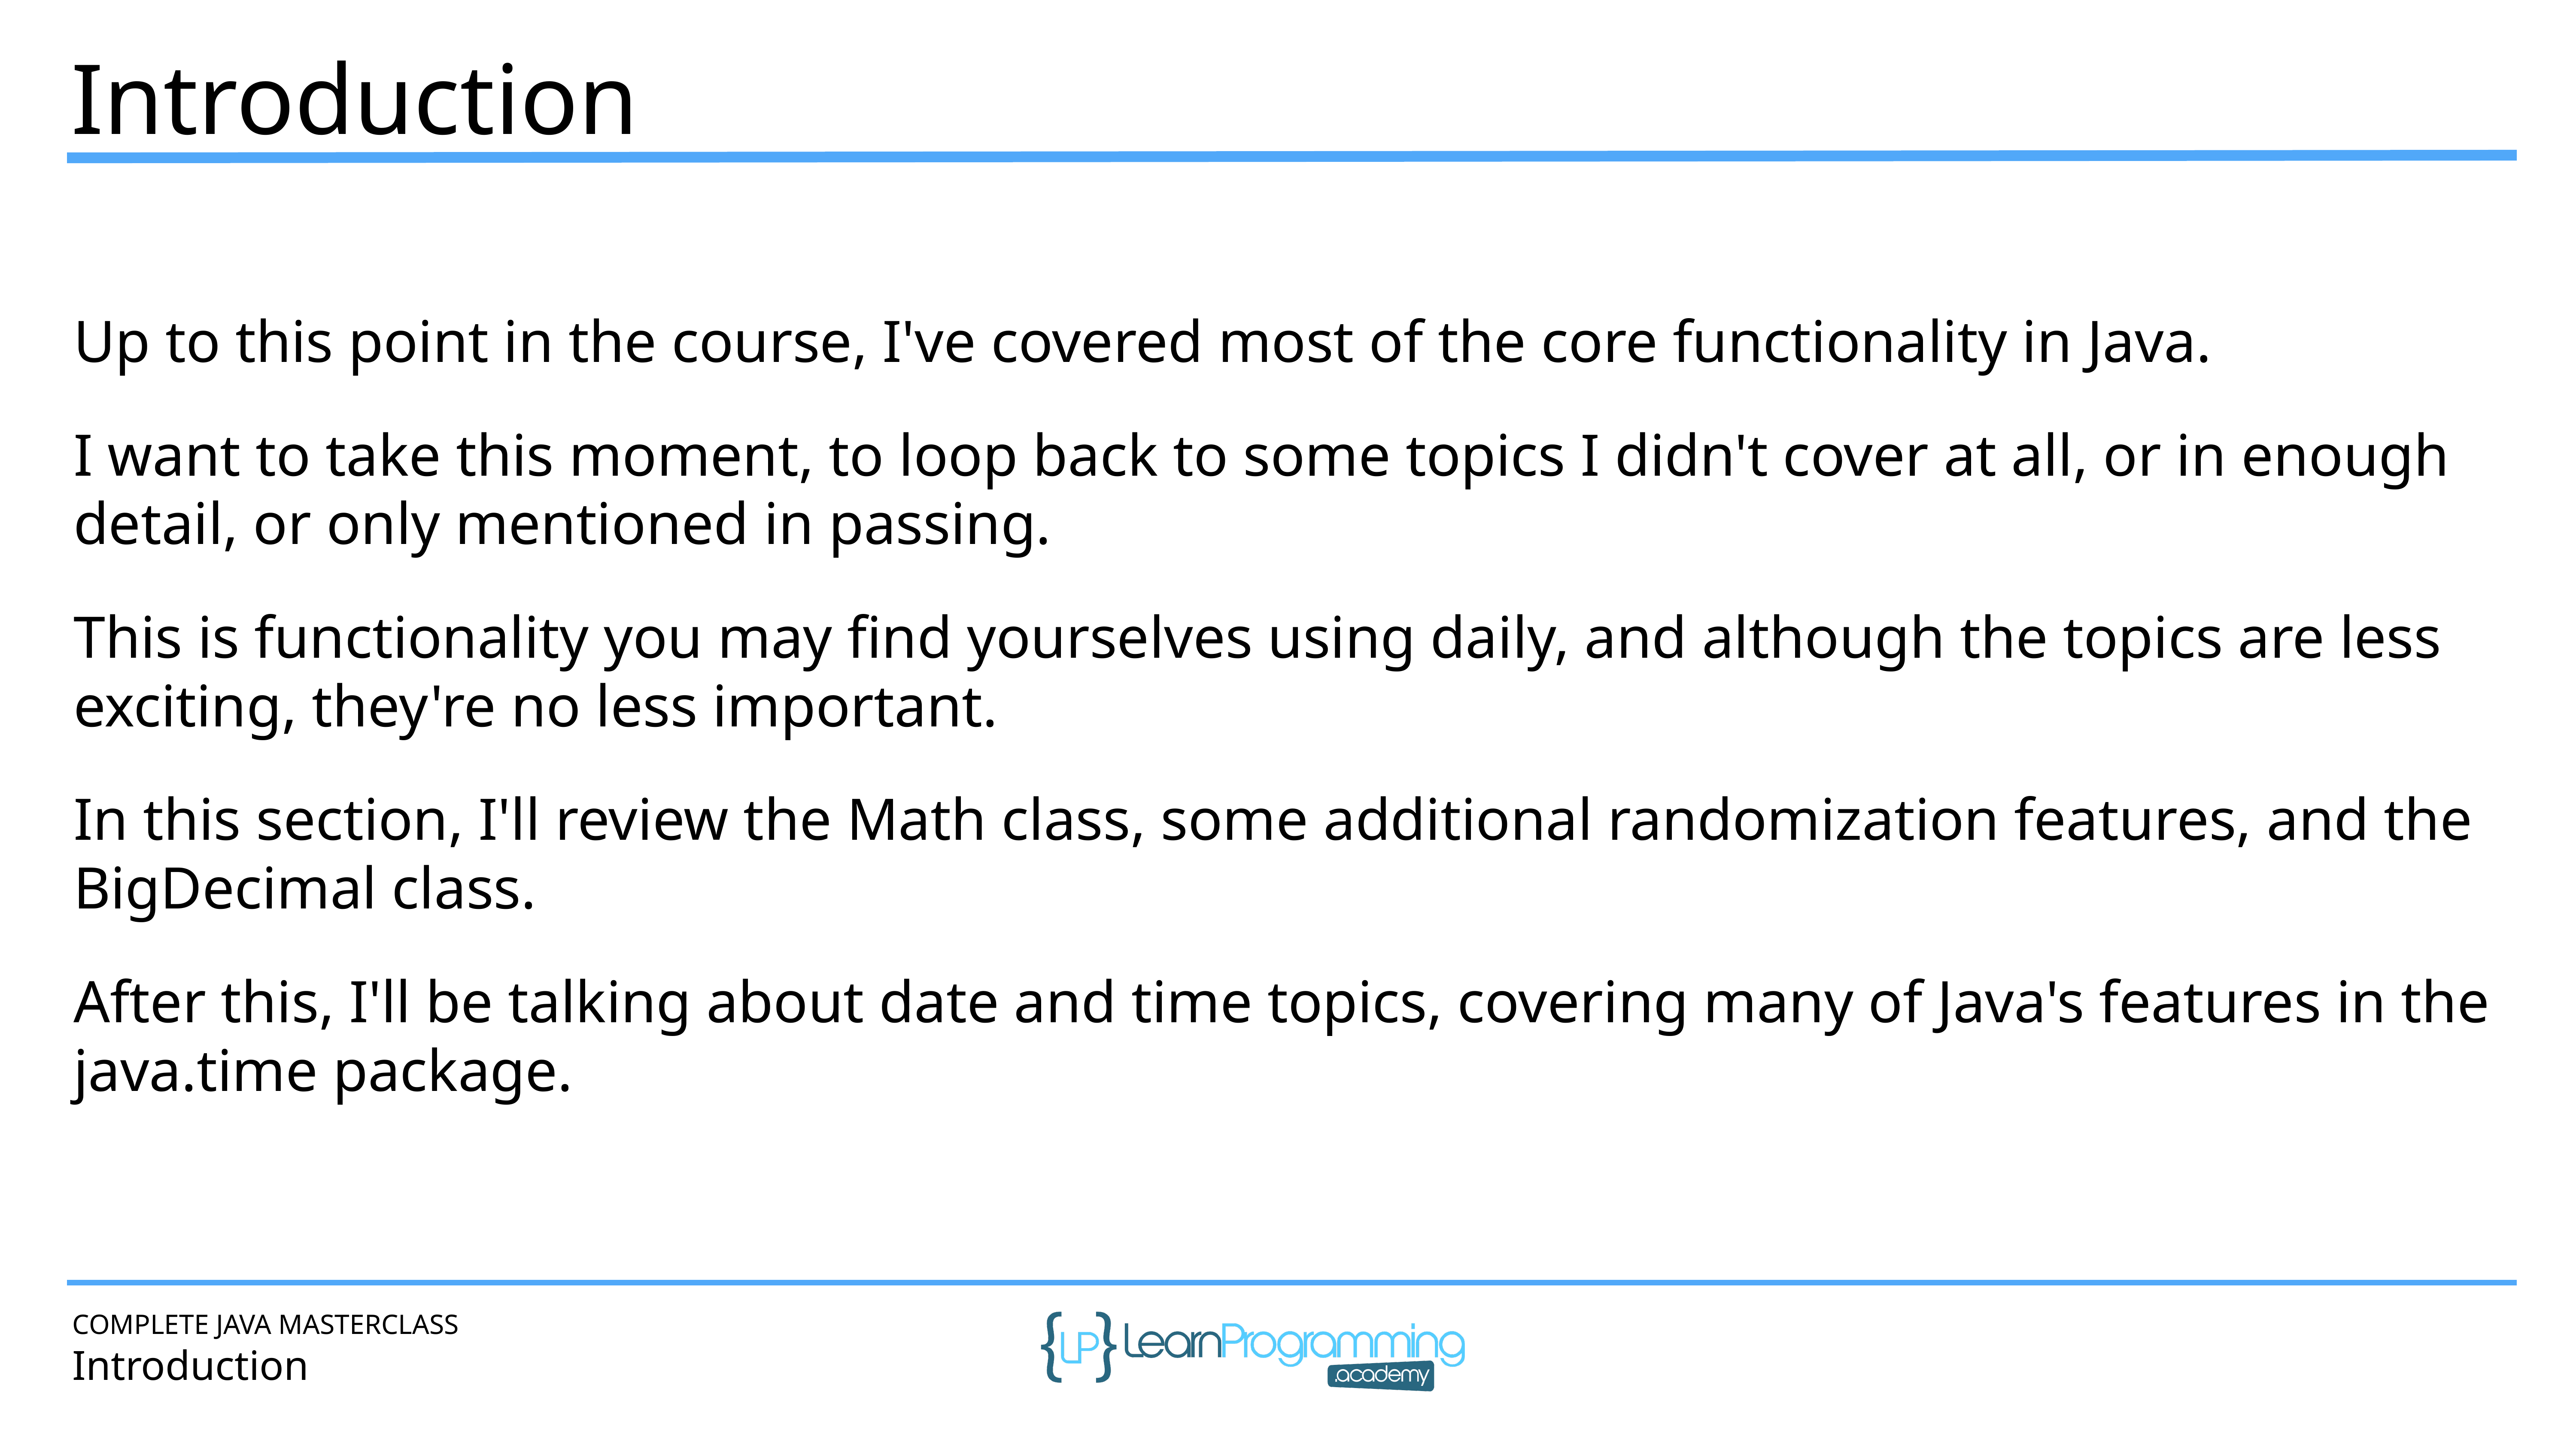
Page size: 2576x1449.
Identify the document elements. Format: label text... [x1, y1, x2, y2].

text_box Up to this point in the course, I've covered most of the core functionality in Java. I want to take this moment, to loop back to some topics I didn't cover at all, or in enough detail, or only mentioned in passing. This is functionality you may find yourselves using daily, and although the topics are less exciting, they're no less important. In this section, I'll review the Math class, some additional randomization features, and the BigDecimal class. After this, I'll be talking about date and time topics, covering many of Java's features in the java.time package. [67, 301, 2517, 1139]
text_box Introduction [65, 32, 644, 159]
text_box COMPLETE JAVA MASTERCLASS Introduction [67, 1302, 1030, 1394]
picture [1032, 1302, 1477, 1400]
